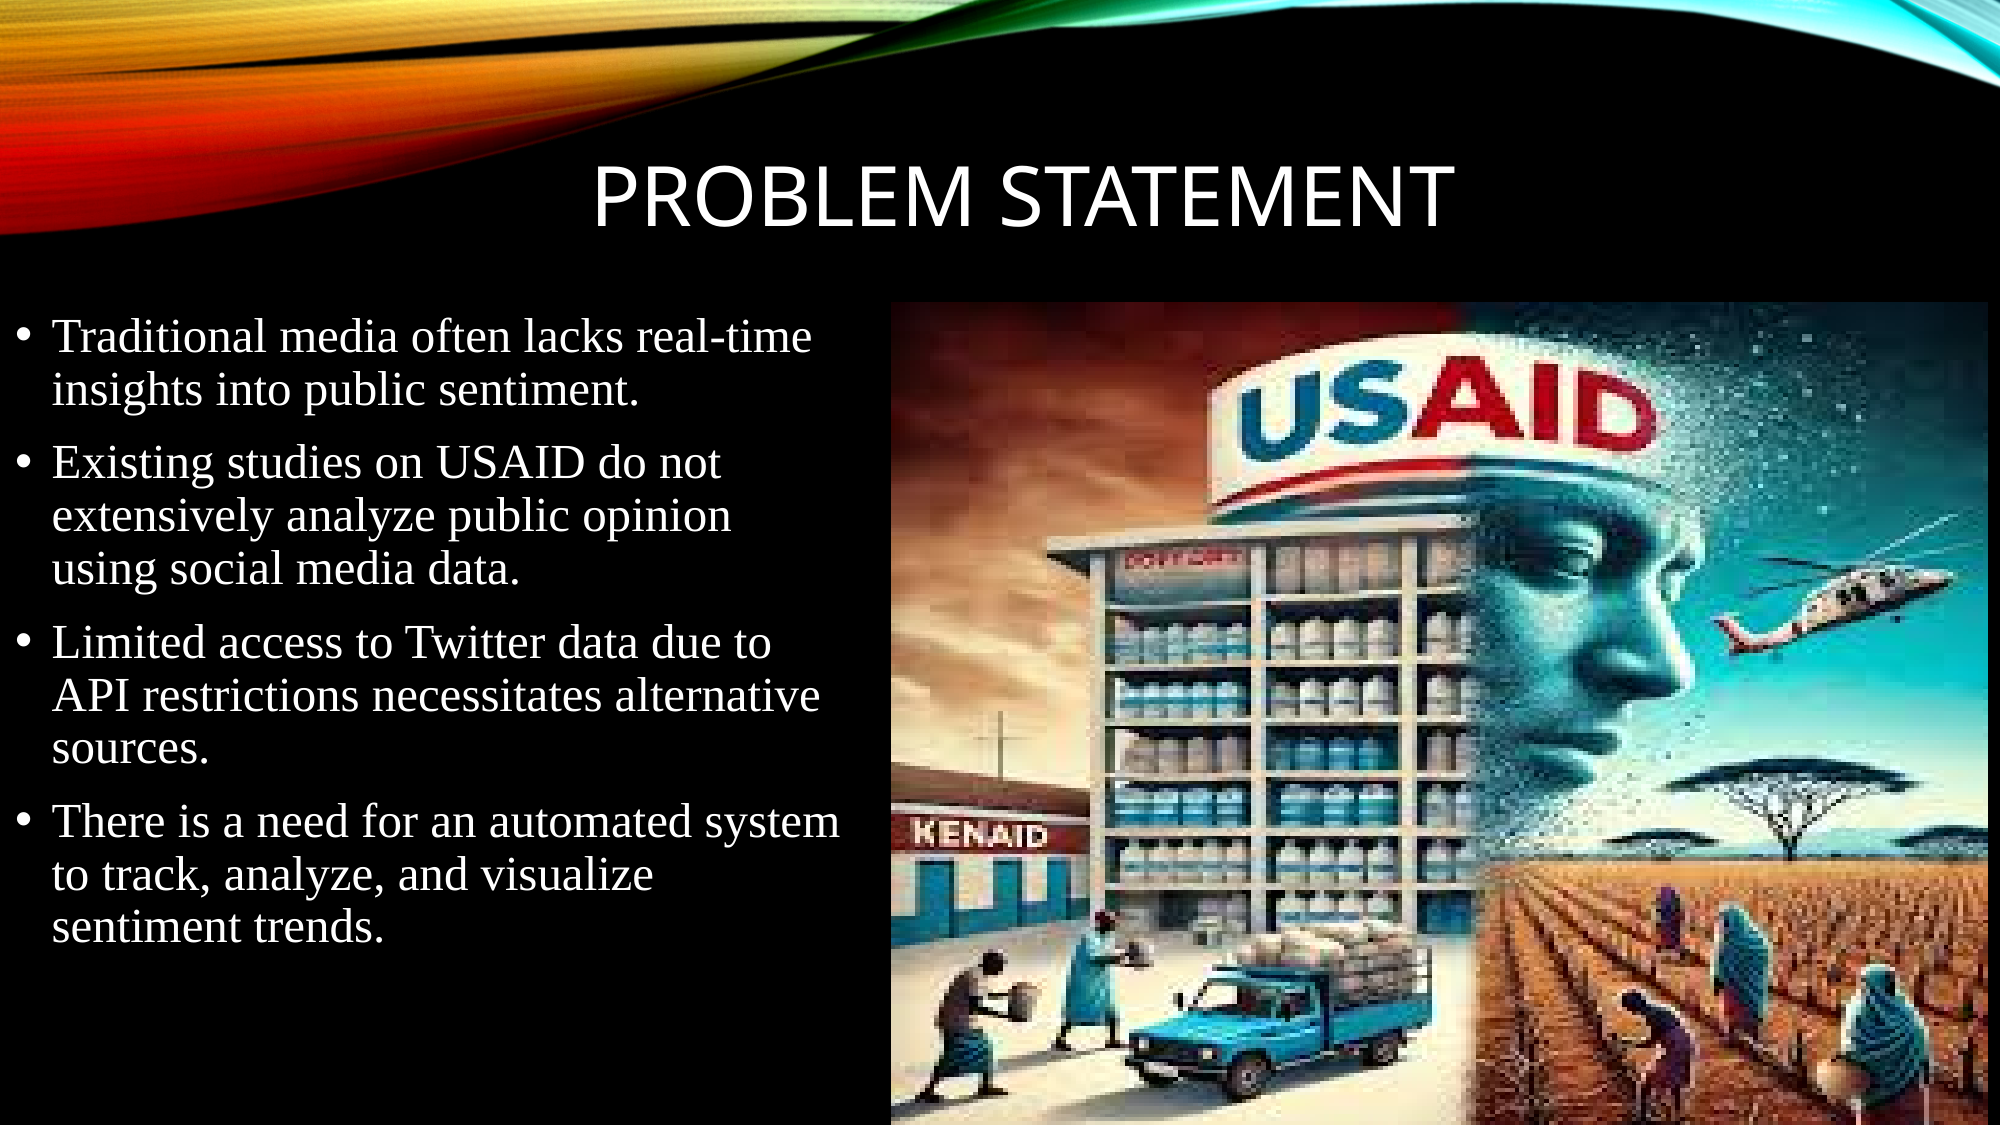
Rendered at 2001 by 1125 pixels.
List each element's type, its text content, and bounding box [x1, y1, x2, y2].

picture [0, 0, 2000, 237]
title Problem Statement [474, 125, 1572, 275]
list Traditional media often lacks real-time insights into public sentiment. Existing studies on USAID do not extensively analyze public opinion using social media data. Limited access to Twitter data due to API restrictions necessitates alternative sources. There is a need for an automated system to track, analyze, and visualize sentiment trends. [0, 302, 860, 964]
picture [890, 302, 1989, 1125]
